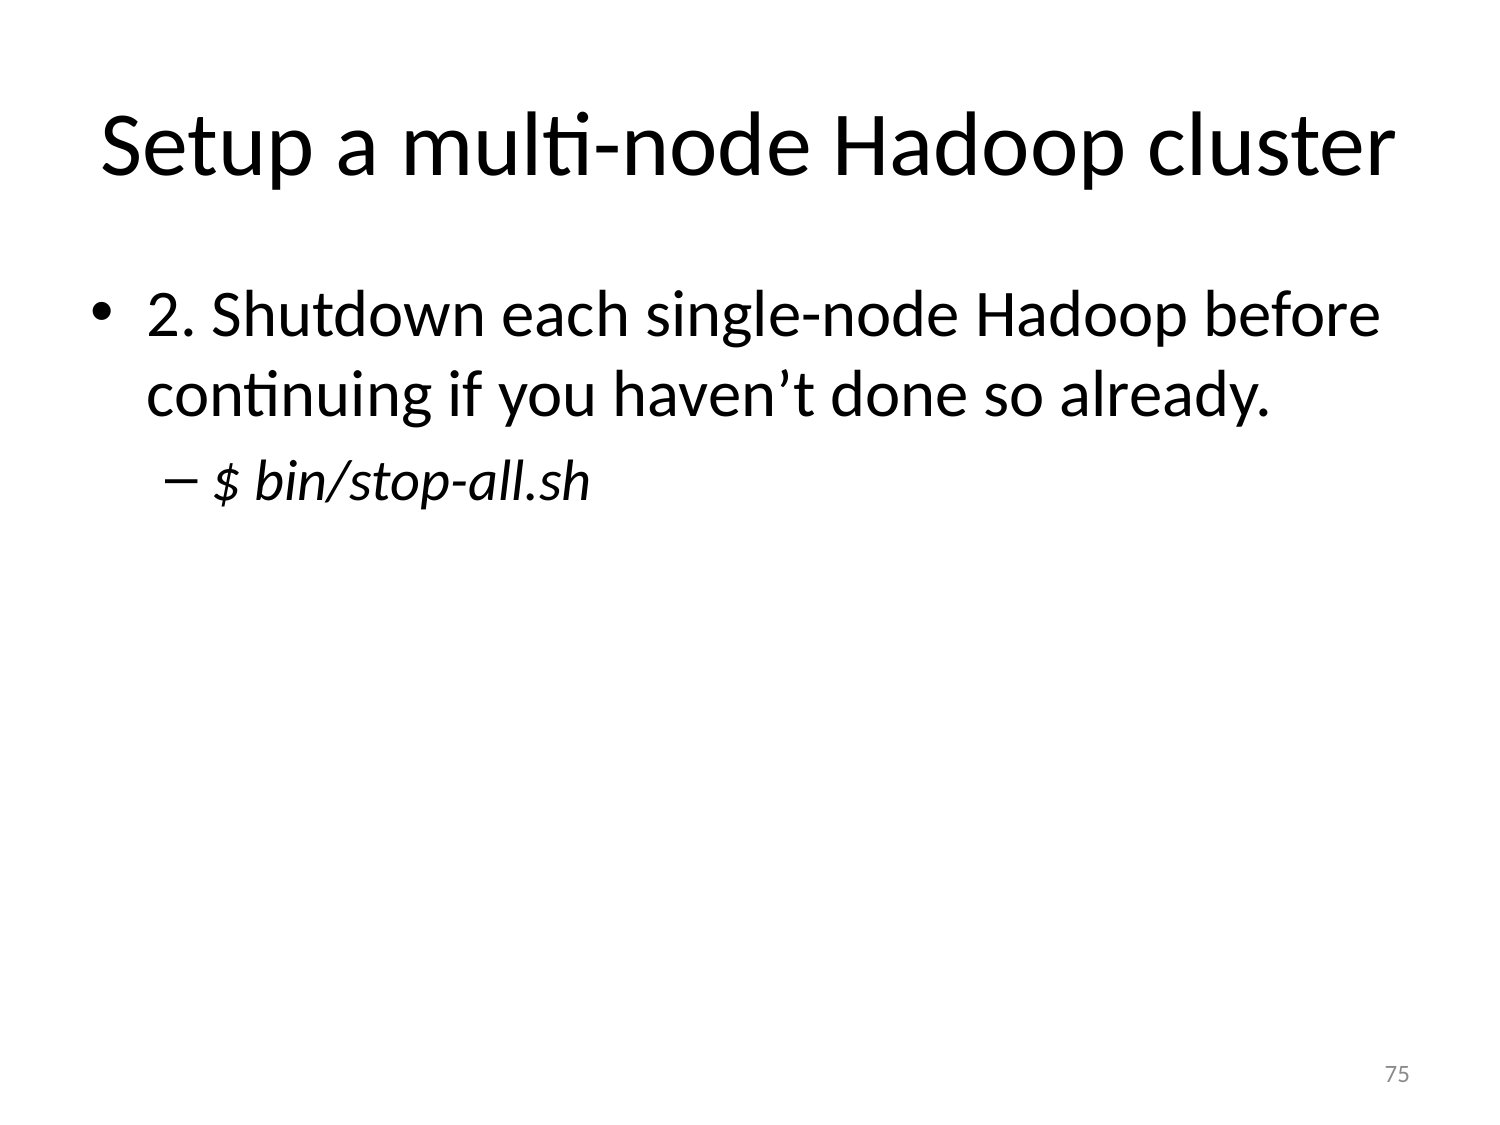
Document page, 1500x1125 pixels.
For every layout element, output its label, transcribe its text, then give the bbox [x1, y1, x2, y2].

title Setup a multi-node Hadoop cluster [75, 45, 1425, 233]
list 2. Shutdown each single-node Hadoop before continuing if you haven’t done so already. $ bin/stop-all.sh [75, 262, 1425, 1005]
slide_number 75 [1074, 1042, 1425, 1103]
